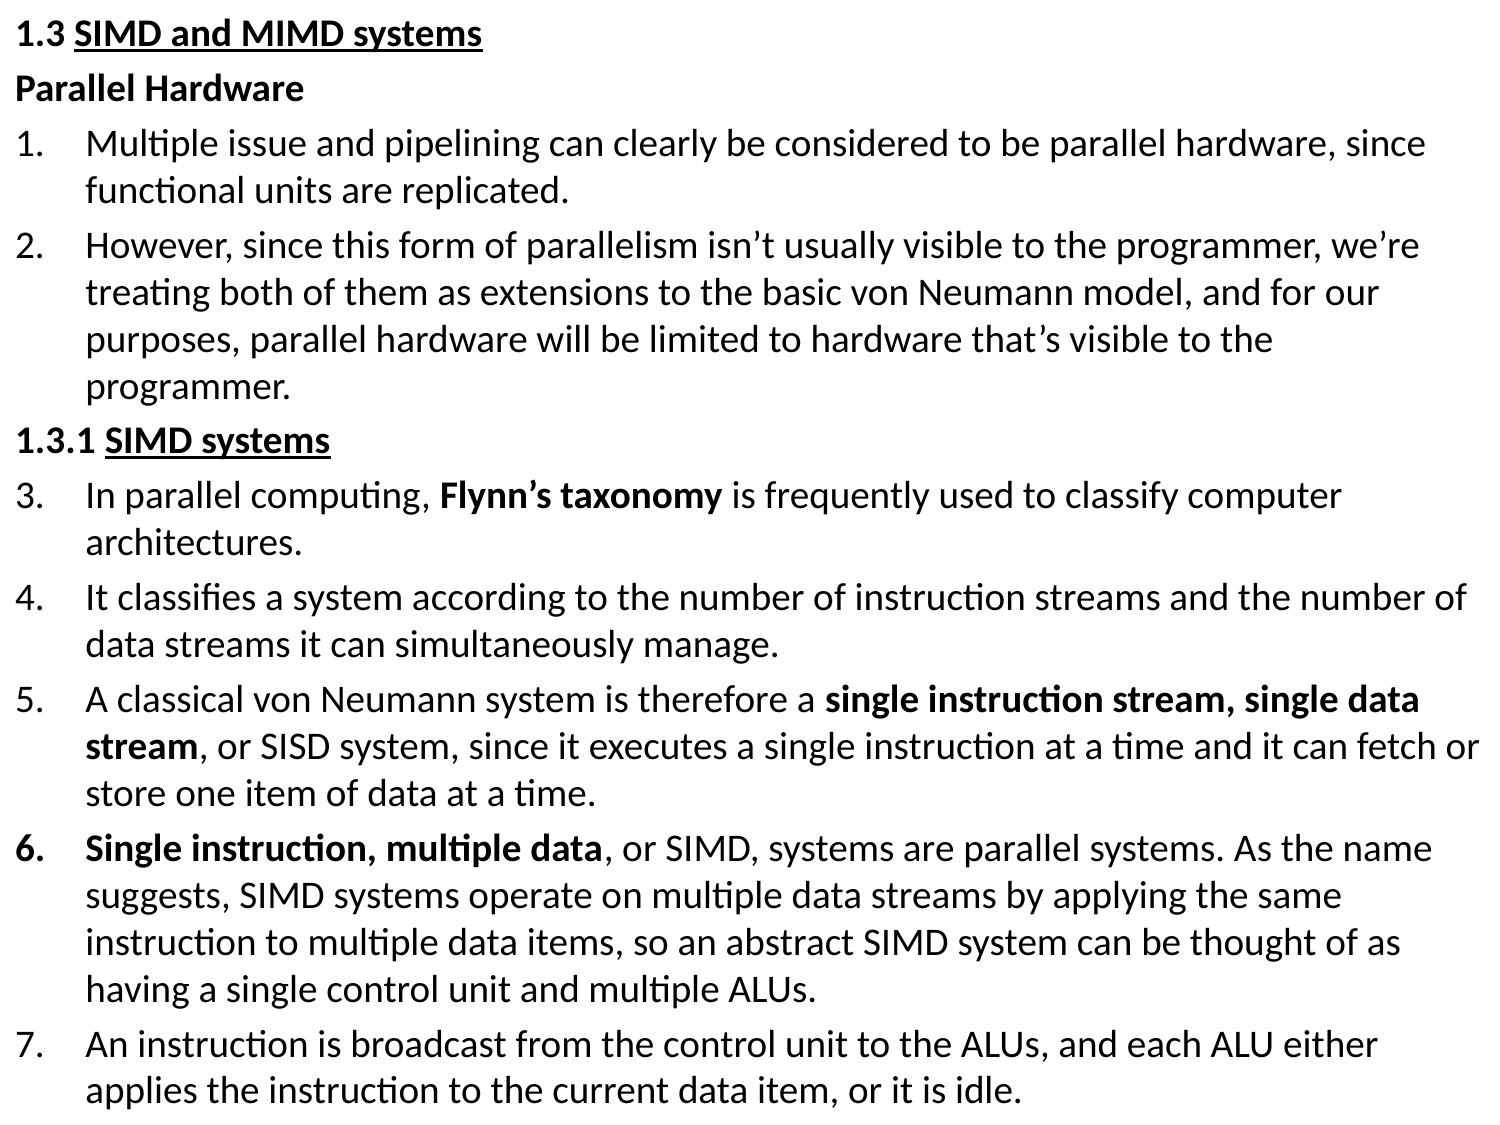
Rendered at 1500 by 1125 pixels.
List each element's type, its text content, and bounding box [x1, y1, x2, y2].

list 1.3 SIMD and MIMD systems Parallel Hardware Multiple issue and pipelining can clearly be considered to be parallel hardware, since functional units are replicated. However, since this form of parallelism isn’t usually visible to the programmer, we’re treating both of them as extensions to the basic von Neumann model, and for our purposes, parallel hardware will be limited to hardware that’s visible to the programmer. 1.3.1 SIMD systems In parallel computing, Flynn’s taxonomy is frequently used to classify computer architectures. It classifies a system according to the number of instruction streams and the number of data streams it can simultaneously manage. A classical von Neumann system is therefore a single instruction stream, single data stream, or SISD system, since it executes a single instruction at a time and it can fetch or store one item of data at a time. Single instruction, multiple data, or SIMD, systems are parallel systems. As the name suggests, SIMD systems operate on multiple data streams by applying the same instruction to multiple data items, so an abstract SIMD system can be thought of as having a single control unit and multiple ALUs. An instruction is broadcast from the control unit to the ALUs, and each ALU either applies the instruction to the current data item, or it is idle. [0, 0, 1500, 1125]
